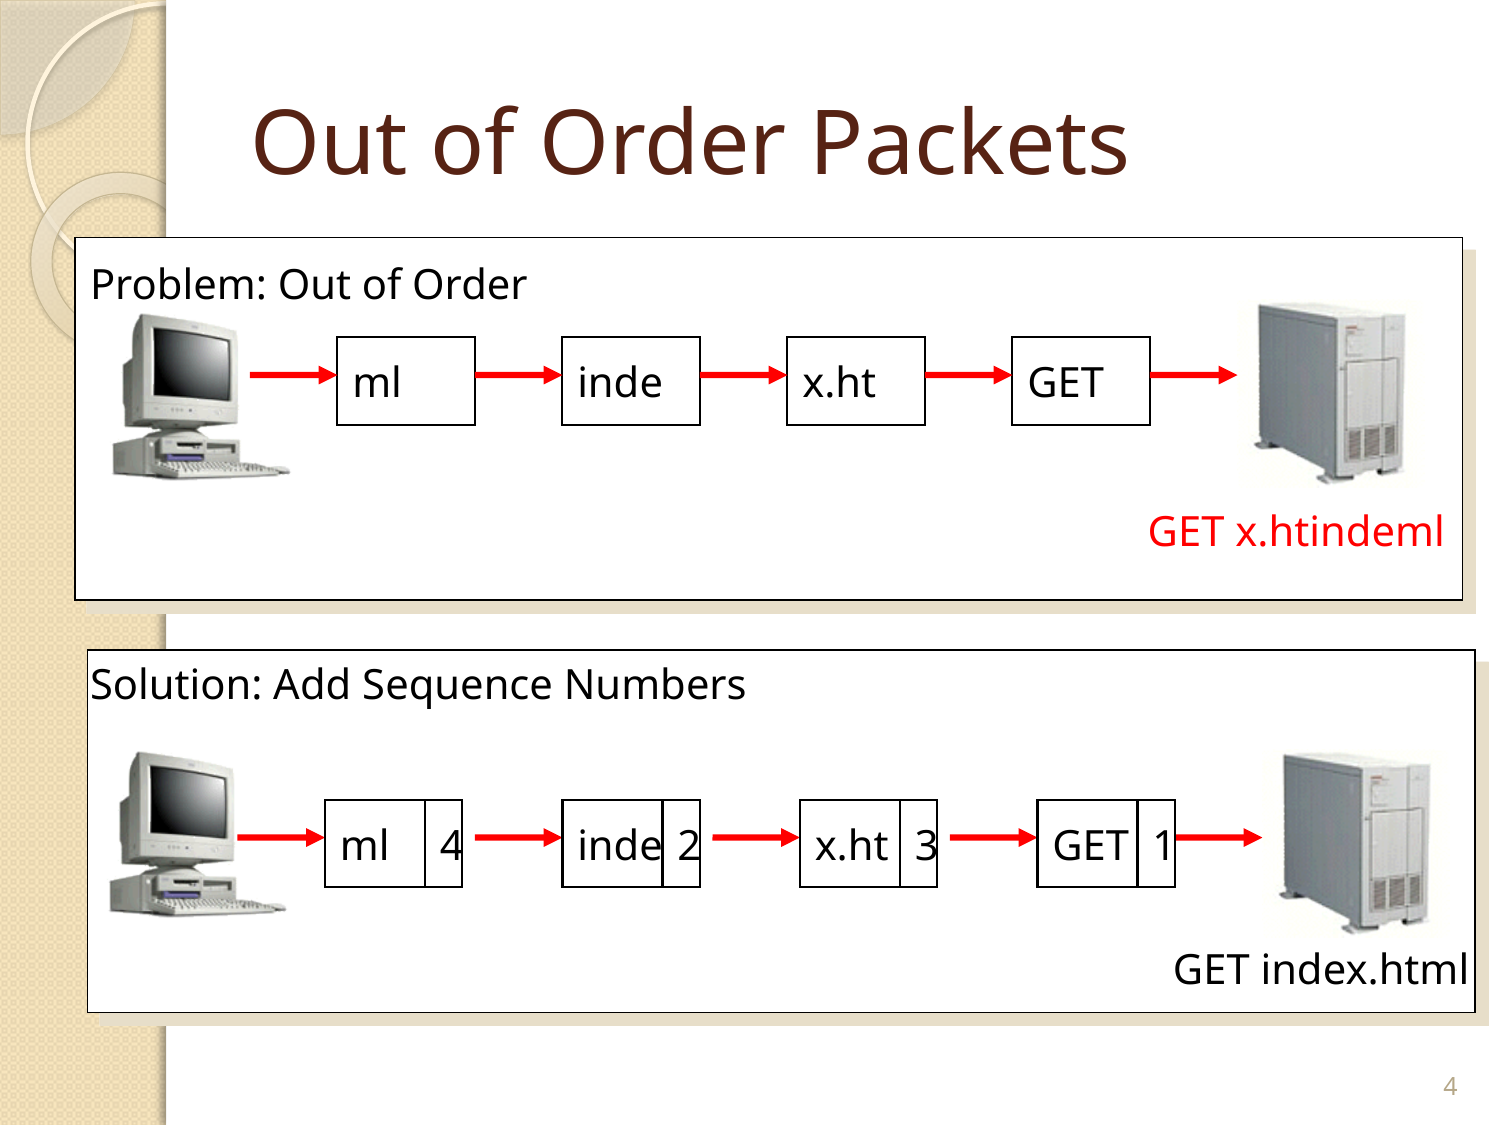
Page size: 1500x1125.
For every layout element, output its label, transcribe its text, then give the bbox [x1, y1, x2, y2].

text_box Solution: Add Sequence Numbers [74, 650, 888, 763]
text_box Problem: Out of Order [74, 249, 888, 363]
picture [99, 308, 304, 488]
text_box [924, 368, 1013, 382]
picture [96, 746, 301, 926]
text_box [1175, 831, 1255, 844]
text_box 3 [900, 799, 938, 888]
text_box 4 [425, 799, 463, 888]
text_box [699, 368, 788, 382]
text_box inde [562, 337, 700, 425]
title Out of Order Packets [235, 45, 1466, 233]
text_box GET [1037, 799, 1137, 888]
picture [1262, 749, 1451, 938]
picture [1237, 299, 1426, 488]
slide_number 4 [1413, 1034, 1488, 1113]
text_box [308, 831, 324, 844]
text_box [1149, 368, 1230, 382]
text_box [87, 649, 1475, 1013]
text_box [474, 831, 562, 844]
text_box ml [324, 799, 425, 888]
text_box x.ht [800, 799, 900, 888]
text_box [949, 831, 1037, 844]
text_box ml [337, 337, 475, 425]
text_box GET index.html [1158, 935, 1485, 1000]
text_box GET x.htindeml [1132, 497, 1460, 563]
text_box [311, 368, 338, 382]
text_box GET [1012, 337, 1150, 425]
text_box [712, 831, 800, 844]
text_box inde [562, 799, 662, 888]
text_box x.ht [787, 337, 925, 425]
text_box [75, 237, 1463, 600]
text_box 1 [1137, 799, 1175, 888]
text_box [474, 368, 563, 382]
text_box 2 [662, 799, 700, 888]
